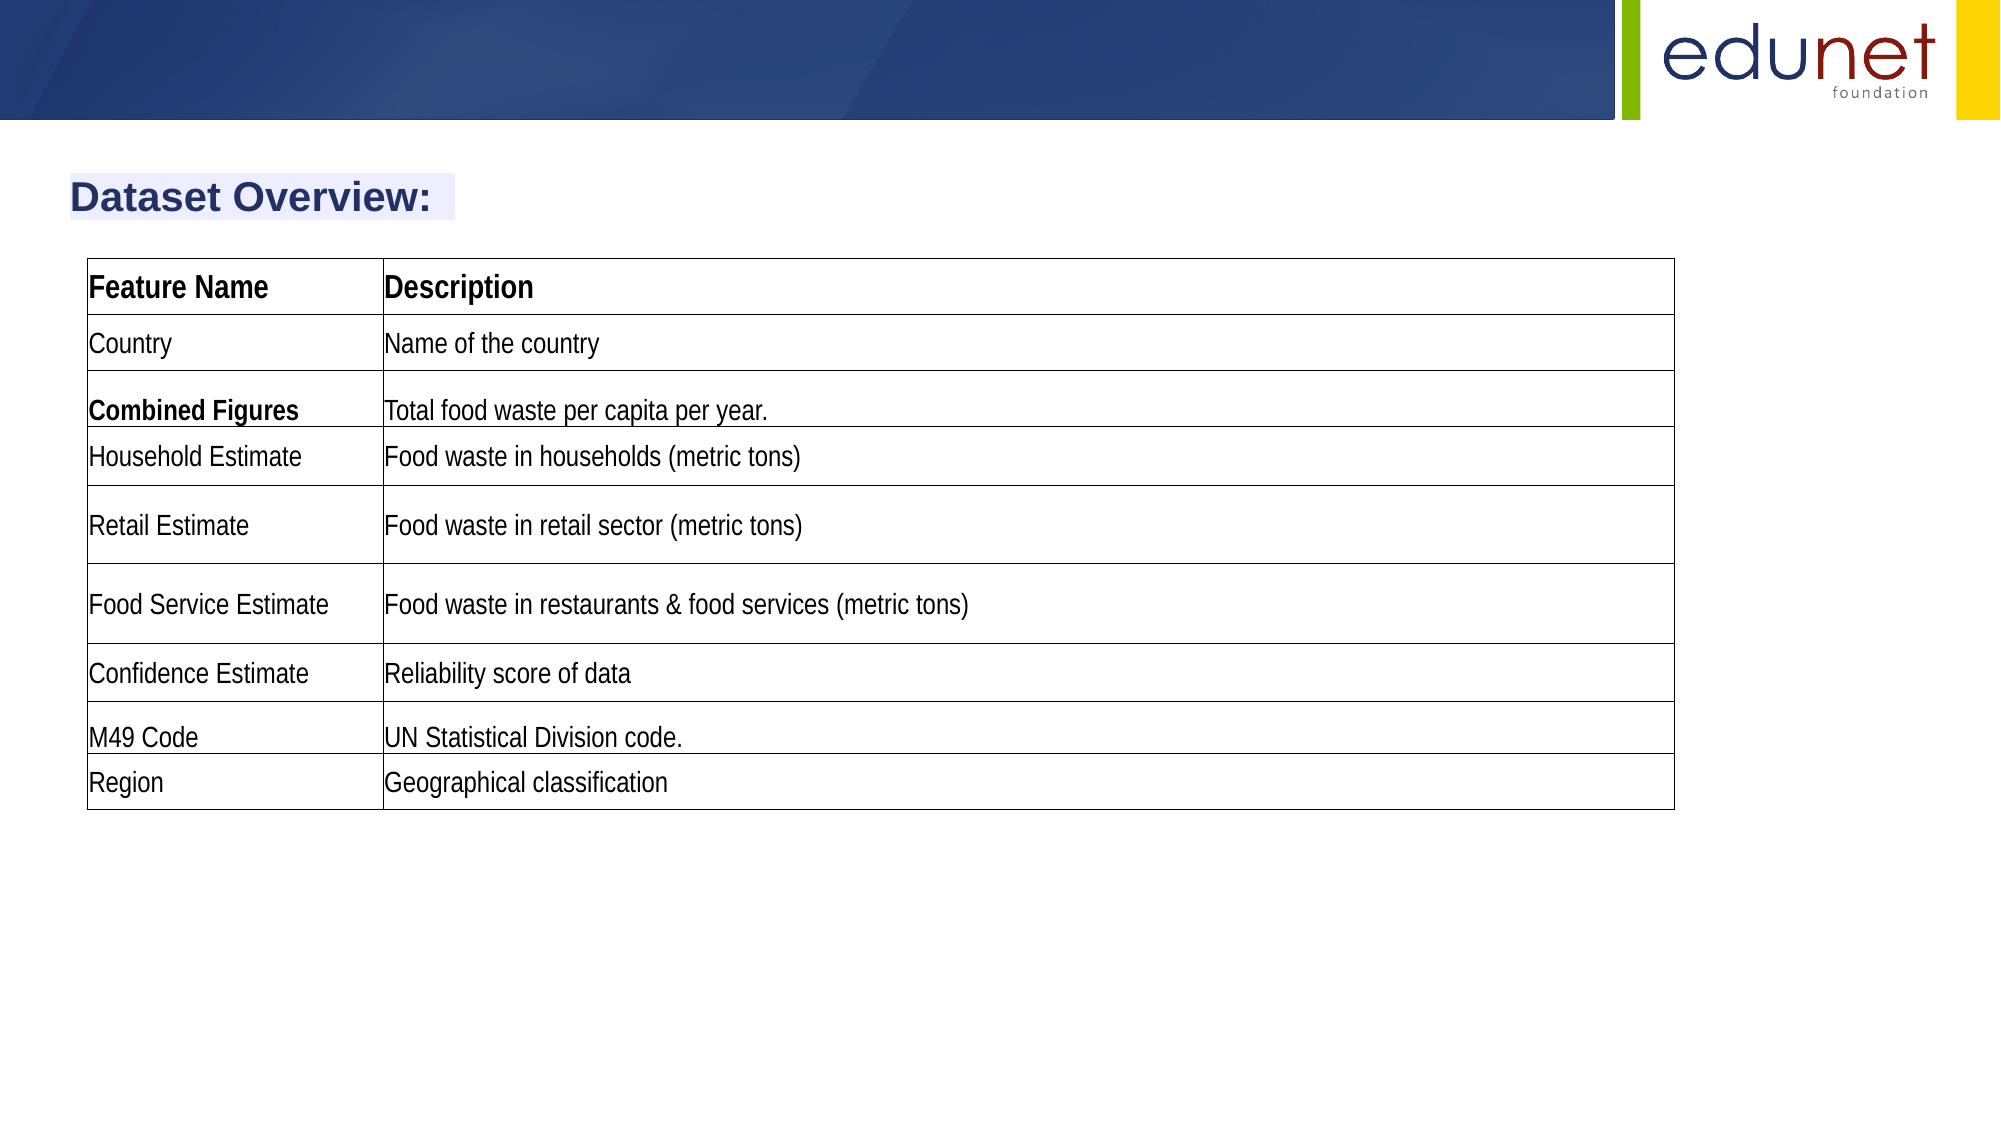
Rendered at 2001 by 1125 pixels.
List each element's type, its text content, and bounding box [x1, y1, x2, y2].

picture [1652, 12, 1948, 108]
table_cell Household Estimate [88, 427, 383, 485]
table_cell Country [88, 315, 383, 370]
table_header Description [384, 259, 1674, 314]
table_cell Retail Estimate [88, 486, 383, 563]
table_cell Name of the country [384, 315, 1674, 370]
table_cell Combined Figures [88, 371, 383, 426]
table_cell Reliability score of data [384, 644, 1674, 701]
text_box Dataset Overview: [55, 161, 819, 227]
table_cell Geographical classification [384, 754, 1674, 809]
table_cell M49 Code [88, 702, 383, 753]
table_cell Food waste in households (metric tons) [384, 427, 1674, 485]
table_cell Confidence Estimate [88, 644, 383, 701]
table_cell Food waste in retail sector (metric tons) [384, 486, 1674, 563]
table_cell UN Statistical Division code. [384, 702, 1674, 753]
table_cell Food waste in restaurants & food services (metric tons) [384, 564, 1674, 643]
table_cell Region [88, 754, 383, 809]
table_cell Total food waste per capita per year. [384, 371, 1674, 426]
table_header Feature Name [88, 259, 383, 314]
table_cell Food Service Estimate [88, 564, 383, 643]
